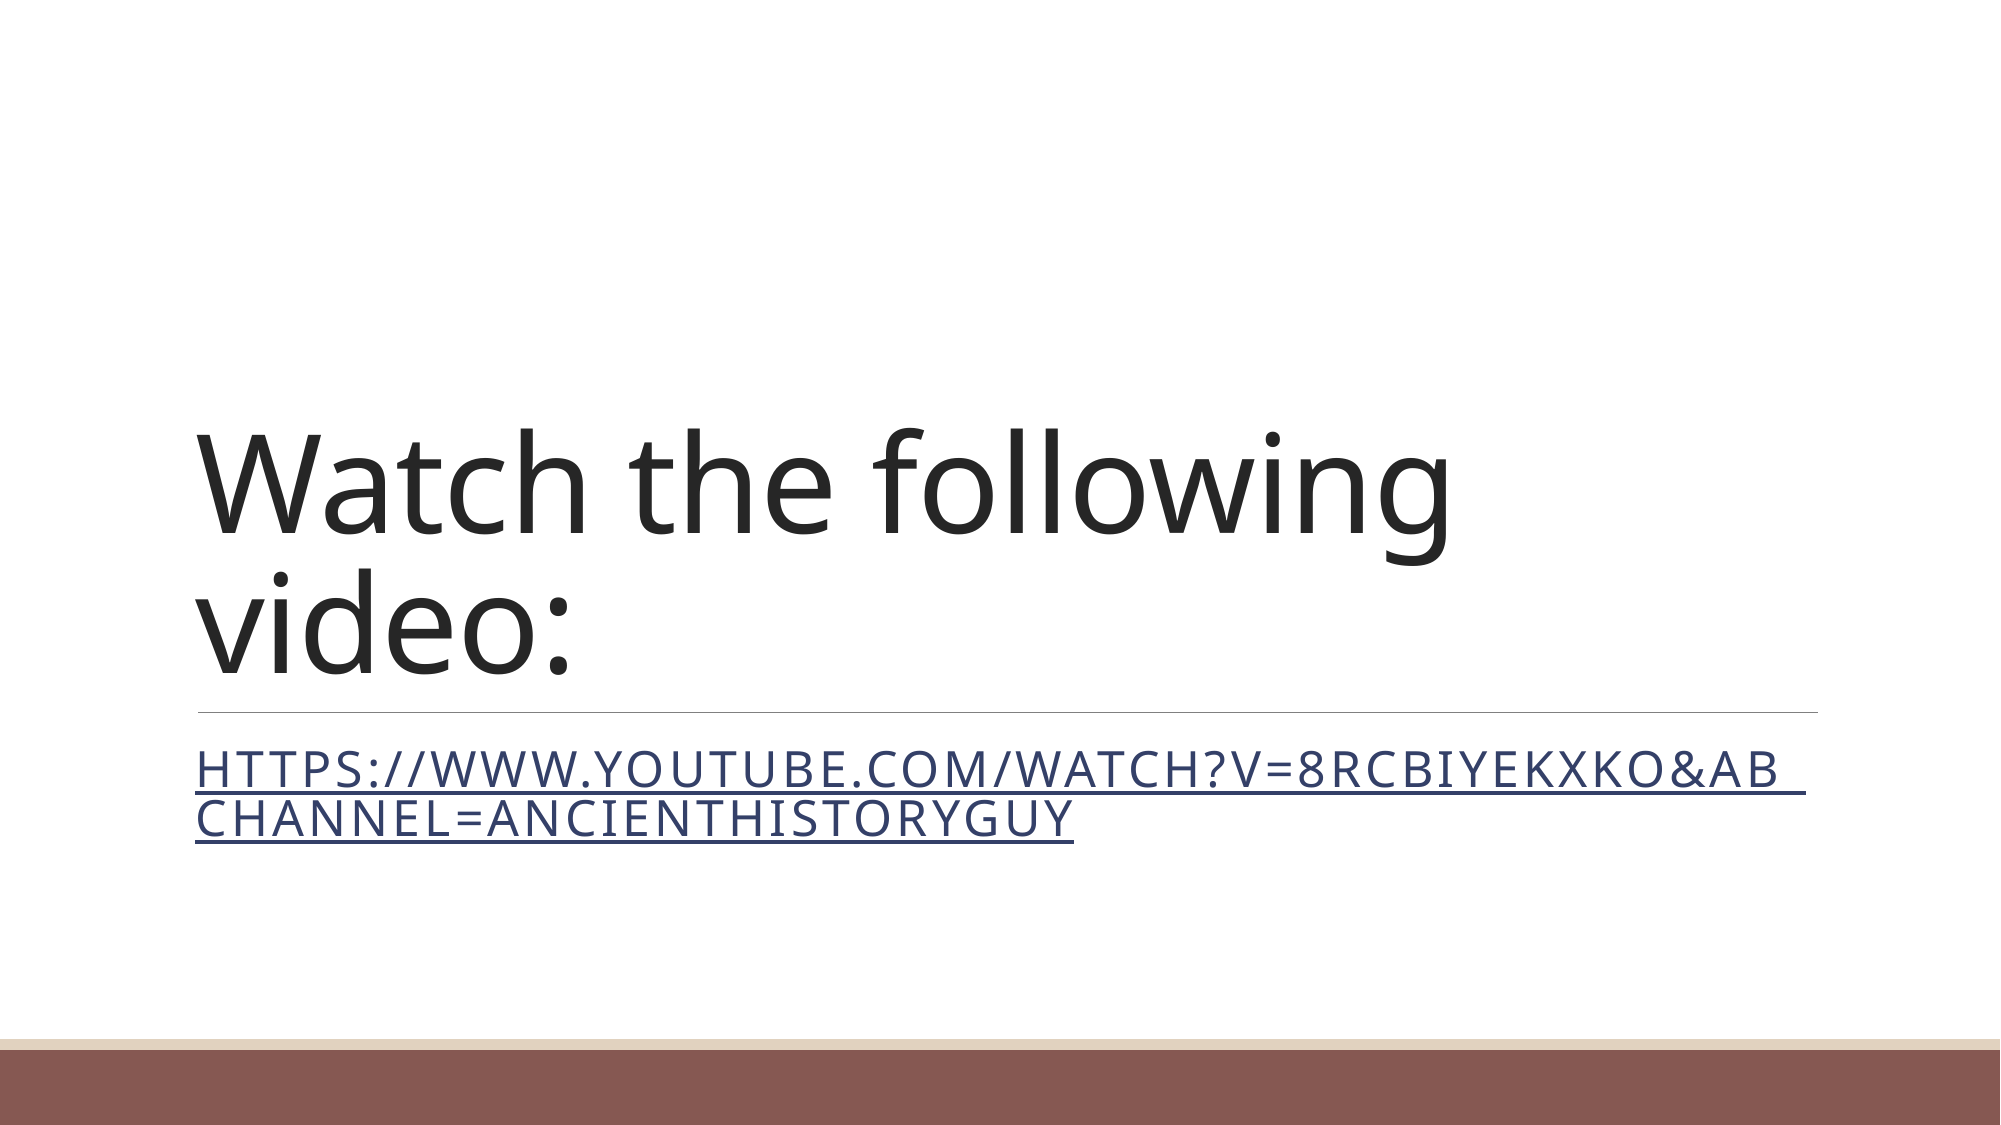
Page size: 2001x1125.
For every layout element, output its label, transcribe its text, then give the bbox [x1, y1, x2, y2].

title Watch the following video: [180, 124, 1830, 710]
subtitle https://www.youtube.com/watch?v=8rCBiYEKxko&ab_channel=AncientHistoryGuy [180, 730, 1831, 919]
